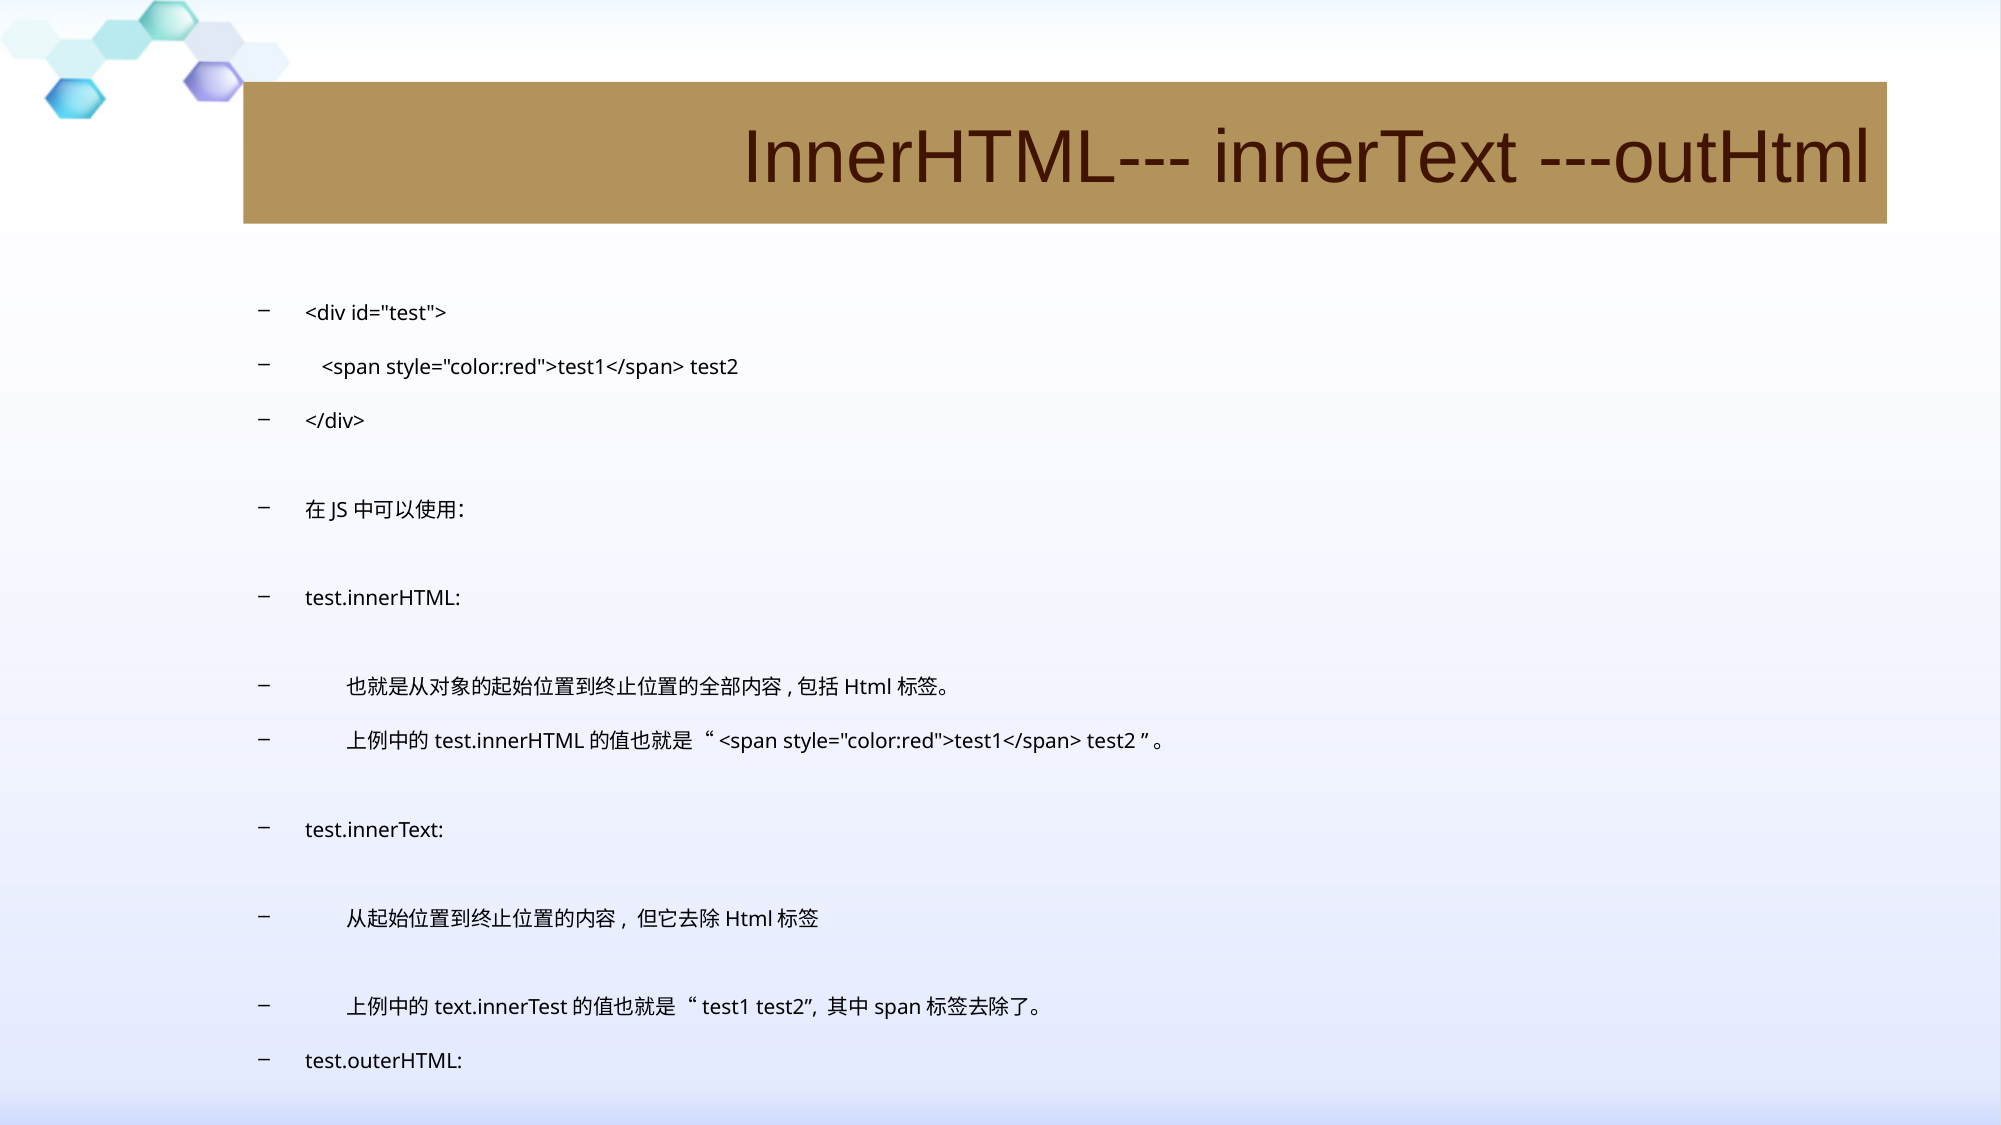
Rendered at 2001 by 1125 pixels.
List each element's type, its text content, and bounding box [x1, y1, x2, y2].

list <div id="test"> <span style="color:red">test1</span> test2 </div> 在JS中可以使用： test.innerHTML: 也就是从对象的起始位置到终止位置的全部内容,包括Html标签。 上例中的test.innerHTML的值也就是“<span style="color:red">test1</span> test2 ”。 test.innerText: 从起始位置到终止位置的内容, 但它去除Html标签 上例中的text.innerTest的值也就是“test1 test2”, 其中span标签去除了。 test.outerHTML: 除了包含innerHTML的全部内容外, 还包含对象标签本身。 上例中的text.outerHTML的值也就是<div id="test"><span style="color:red">test1</span> test2</div> [243, 266, 1888, 1095]
picture [0, 0, 2001, 1125]
title InnerHTML--- innerText ---outHtml [243, 81, 1888, 224]
